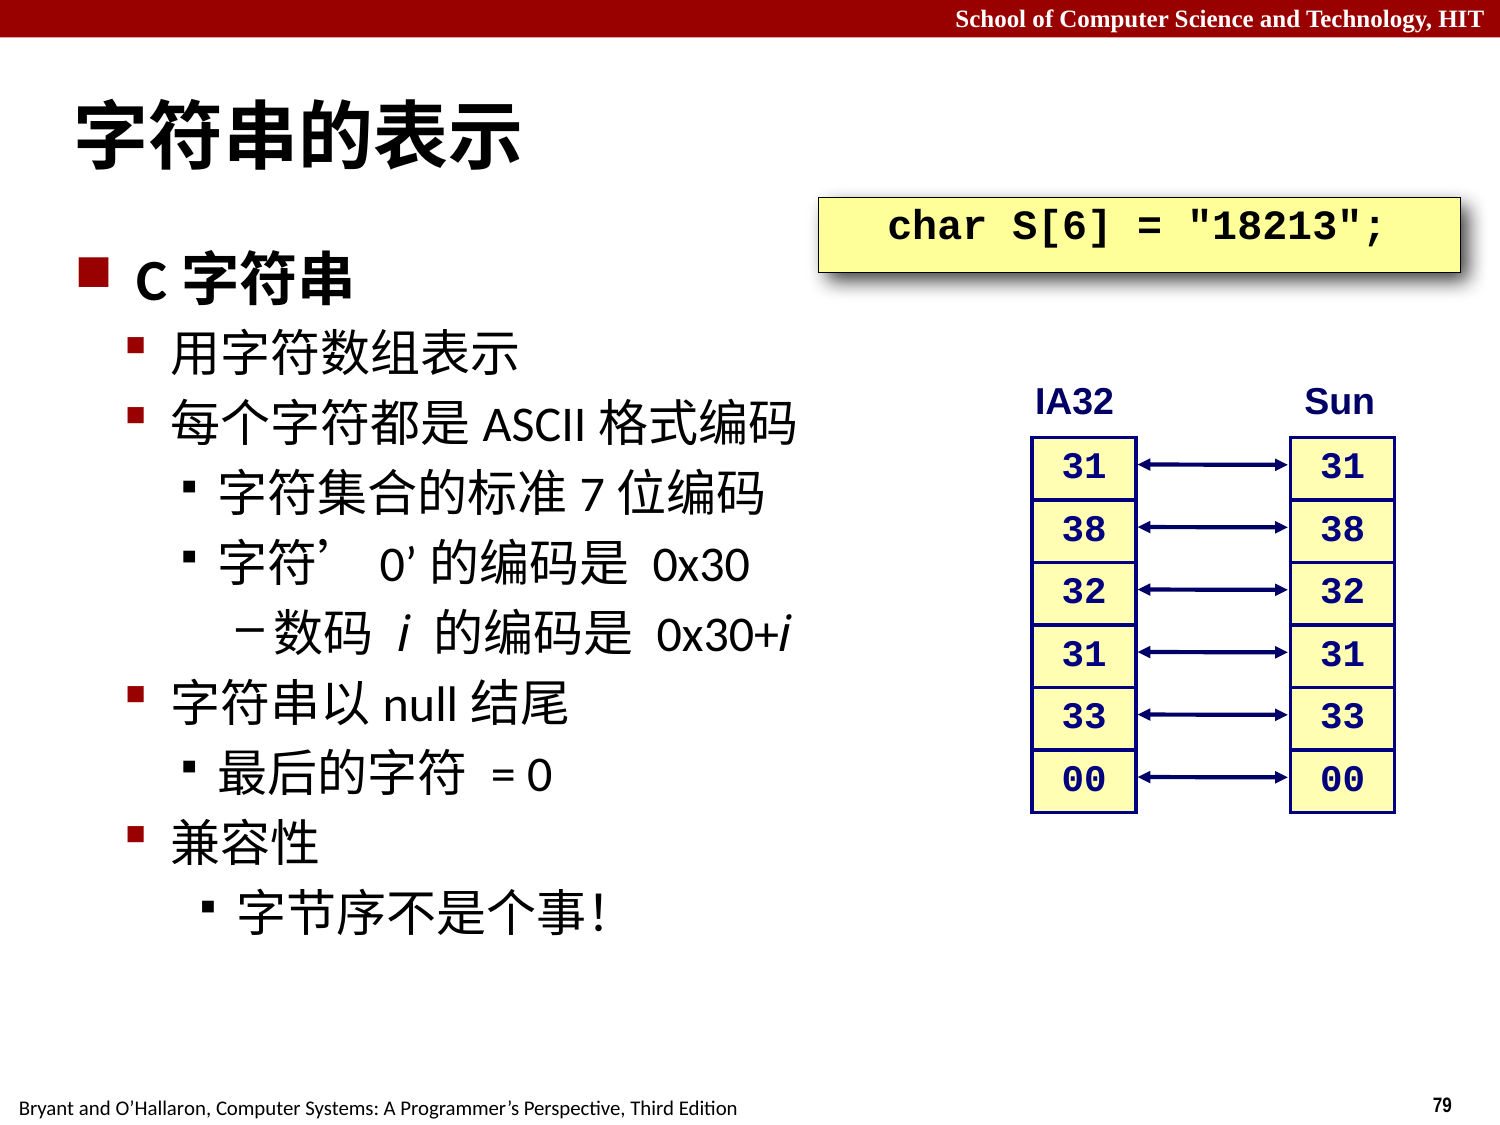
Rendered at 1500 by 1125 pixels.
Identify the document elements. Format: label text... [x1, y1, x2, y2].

table_header 31 [1034, 439, 1134, 498]
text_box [1137, 464, 1288, 778]
table_cell 00 [1034, 752, 1134, 811]
table_cell 38 [1034, 502, 1132, 561]
table_cell 33 [1292, 689, 1393, 748]
table_cell 00 [1292, 752, 1393, 811]
table_cell 32 [1034, 564, 1132, 623]
text_box char S[6] = "18213"; [818, 197, 1461, 273]
table_cell 32 [1292, 564, 1393, 623]
list C字符串 用字符数组表示 每个字符都是ASCII格式编码 字符集合的标准7位编码 字符’0’的编码是 0x30 数码 i 的编码是 0x30+i 字符串以null结尾 最后的字符 = 0 兼容性 字节序不是个事！ [64, 234, 1361, 1051]
title 字符串的表示 [58, 71, 1500, 197]
text_box IA32 [1026, 368, 1129, 431]
table_cell 31 [1292, 627, 1393, 686]
table_cell 31 [1034, 627, 1132, 686]
table_cell 33 [1034, 689, 1132, 748]
table_header 31 [1292, 439, 1393, 498]
text_box Sun [1295, 368, 1391, 431]
table_cell 38 [1292, 502, 1393, 561]
